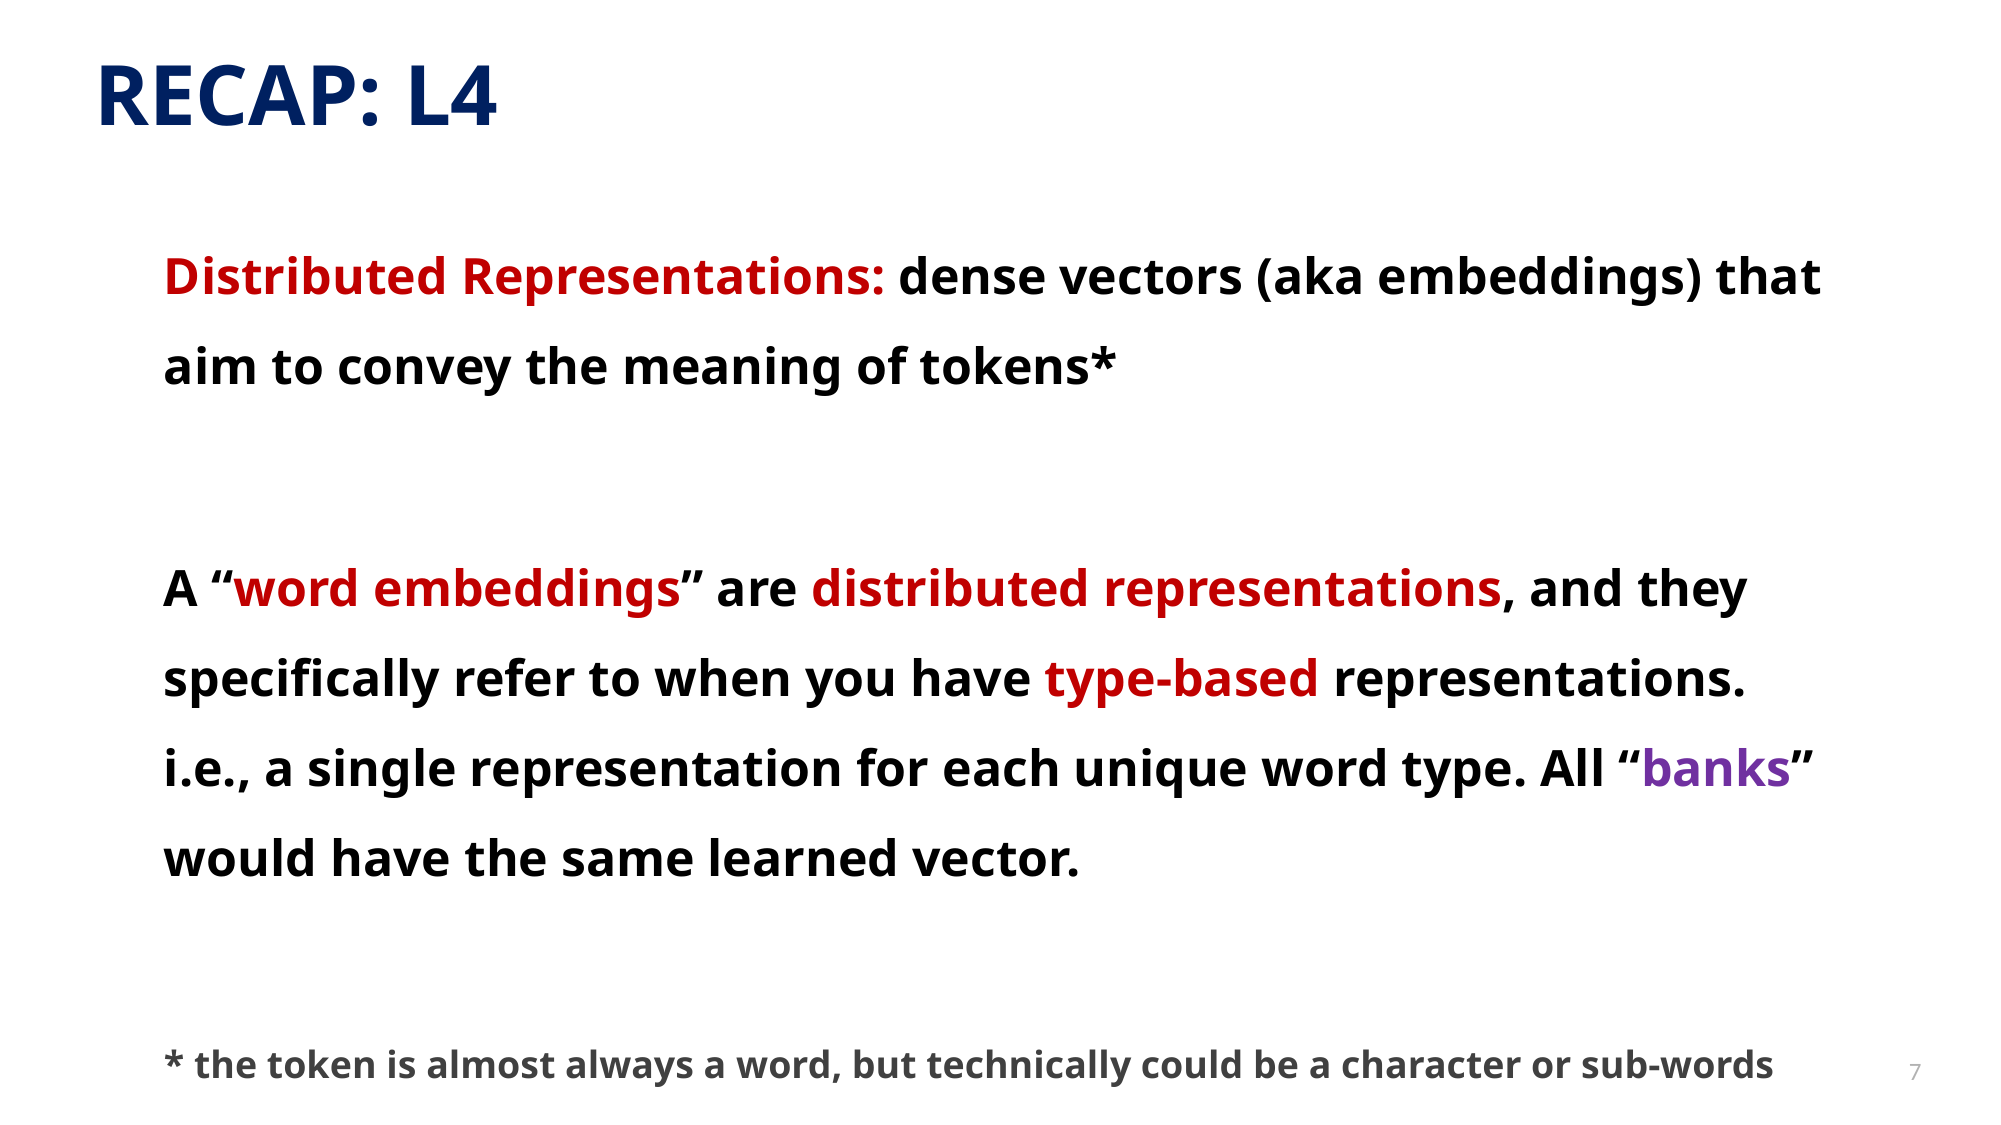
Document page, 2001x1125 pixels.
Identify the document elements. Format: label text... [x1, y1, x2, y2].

text_box Distributed Representations: dense vectors (aka embeddings) that aim to convey the meaning of tokens* A “word embeddings” are distributed representations, and they specifically refer to when you have type-based representations. i.e., a single representation for each unique word type. All “banks” would have the same learned vector. * the token is almost always a word, but technically could be a character or sub-words [148, 207, 1851, 1125]
slide_number 7 [1486, 1040, 1937, 1101]
title RECAP: L4 [79, 45, 1000, 147]
